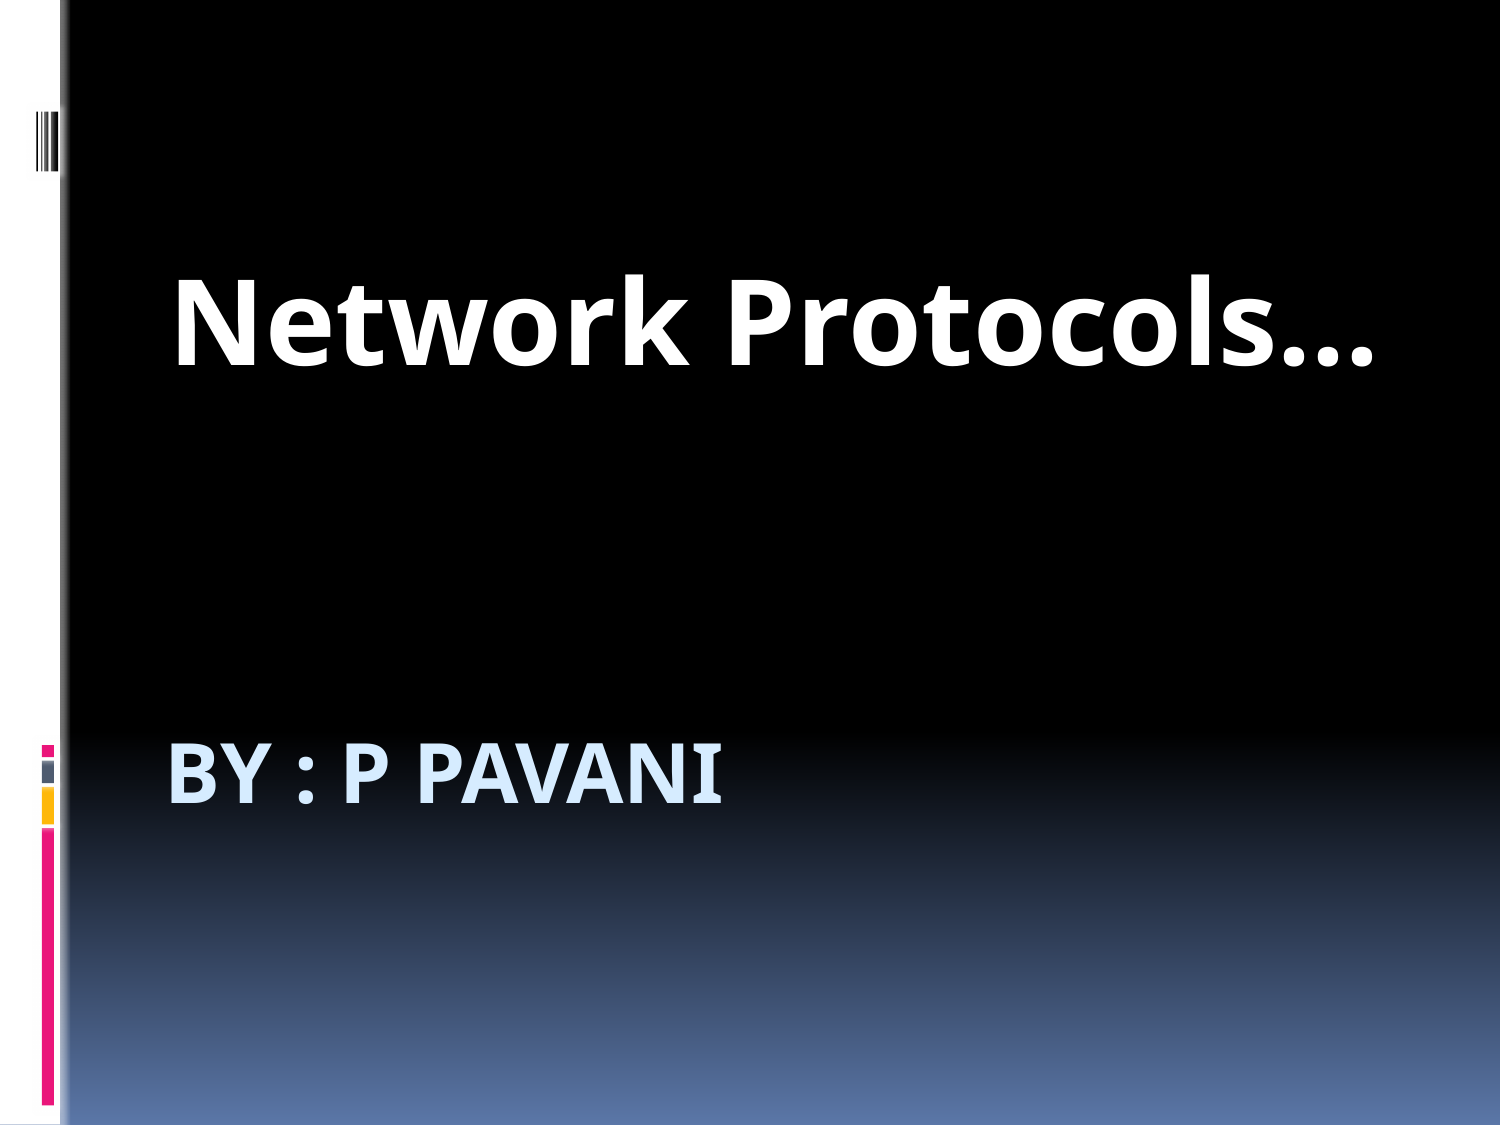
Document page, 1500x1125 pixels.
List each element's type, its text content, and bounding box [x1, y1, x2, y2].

title By : p pavani [150, 712, 1425, 1037]
subtitle Network Protocols… [135, 149, 1411, 397]
